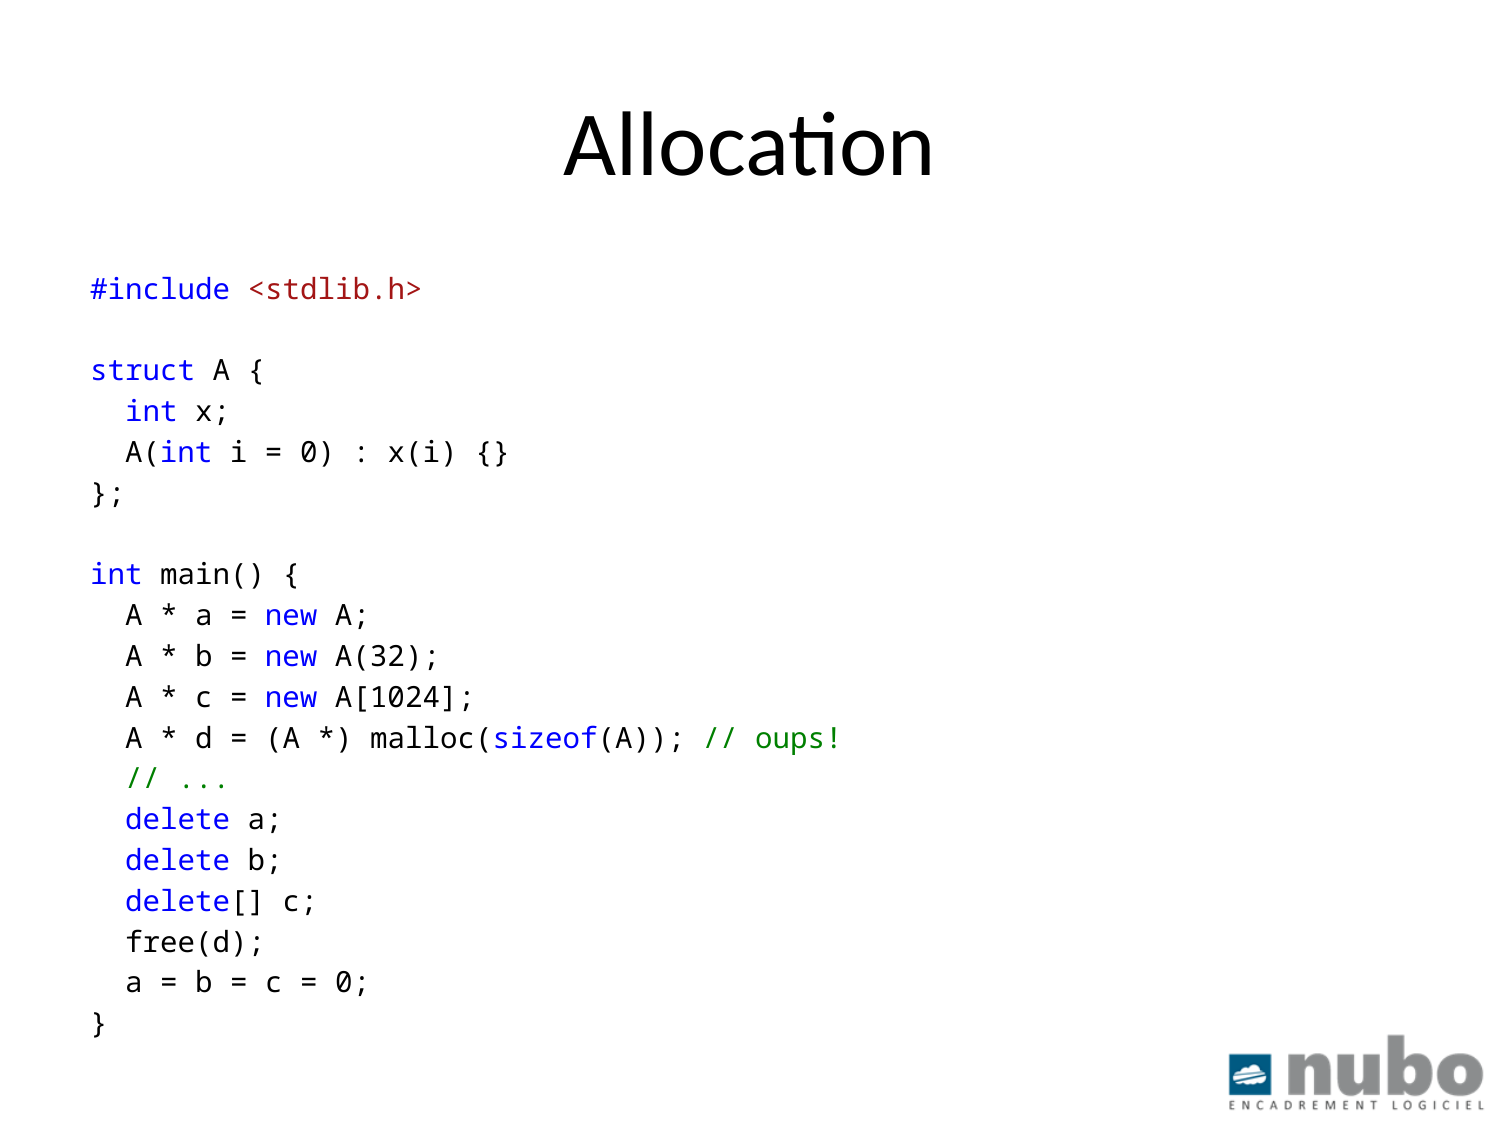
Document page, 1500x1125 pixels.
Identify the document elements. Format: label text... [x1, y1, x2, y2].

title Allocation [75, 45, 1425, 233]
list #include <stdlib.h> struct A { int x; A(int i = 0) : x(i) {} }; int main() { A * a = new A; A * b = new A(32); A * c = new A[1024]; A * d = (A *) malloc(sizeof(A)); // oups! // ... delete a; delete b; delete[] c; free(d); a = b = c = 0; } [75, 262, 1425, 1005]
picture [1226, 1032, 1488, 1113]
